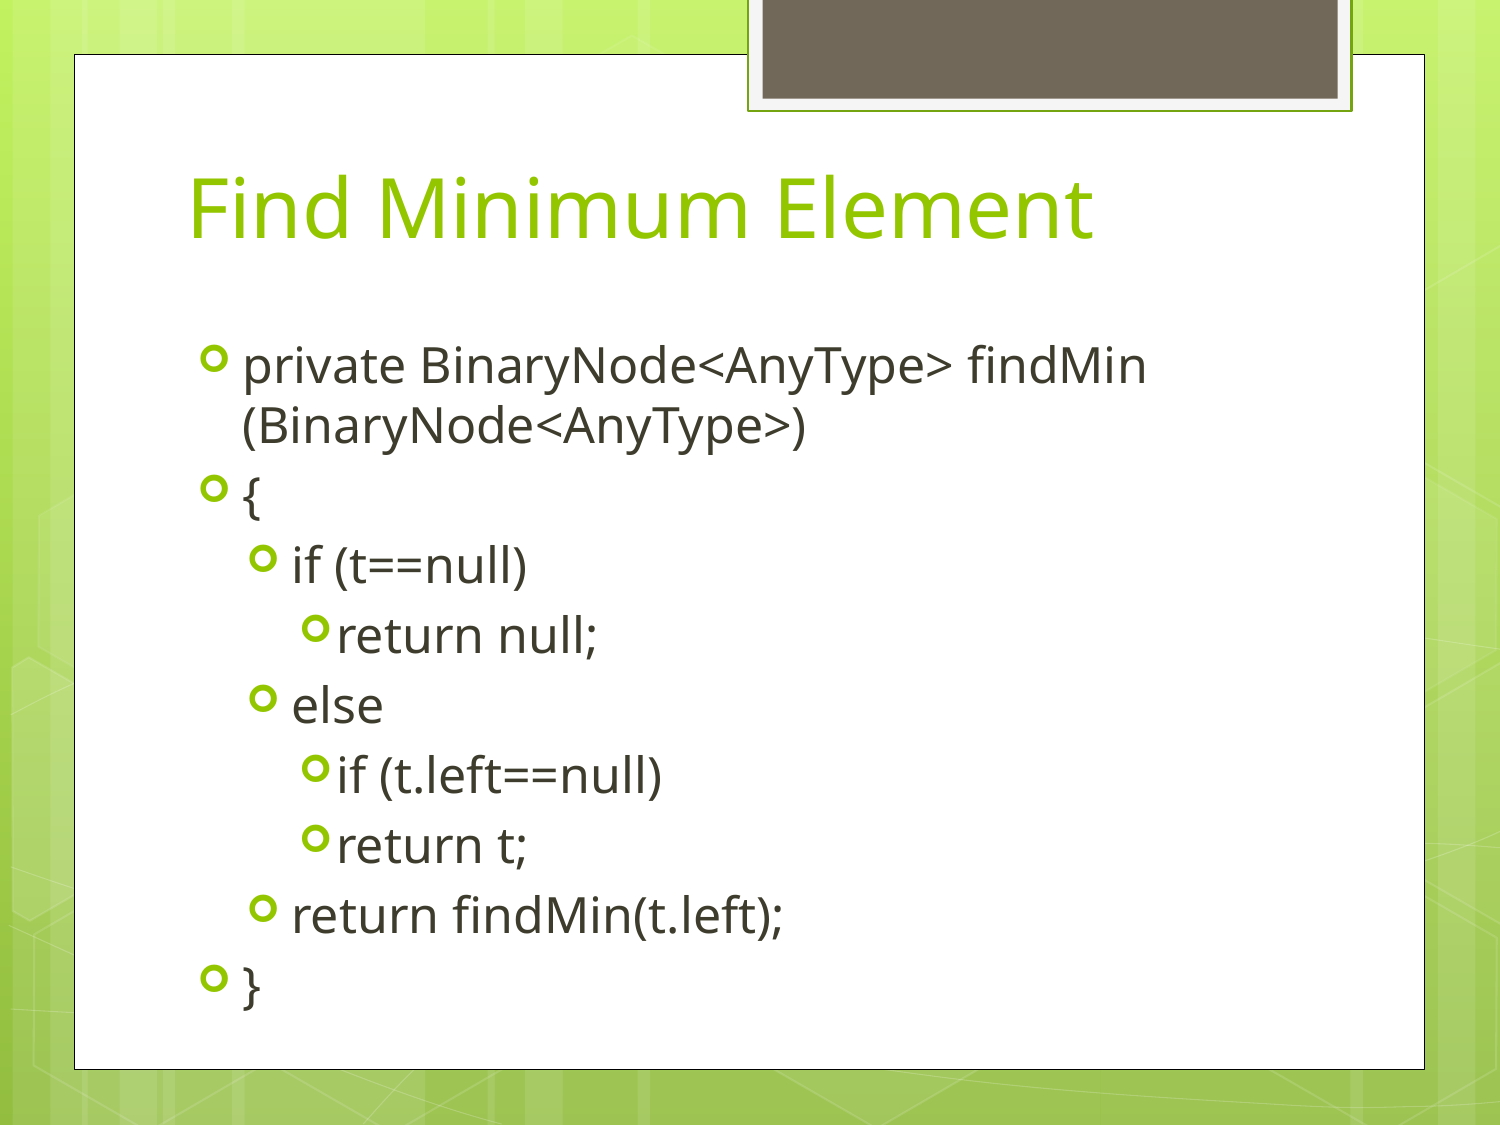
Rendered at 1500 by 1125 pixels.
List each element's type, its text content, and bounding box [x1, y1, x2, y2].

list private BinaryNode<AnyType> findMin (BinaryNode<AnyType>) { if (t==null) return null; else if (t.left==null) return t; return findMin(t.left); } [171, 325, 1283, 902]
title Find Minimum Element [171, 74, 1324, 263]
